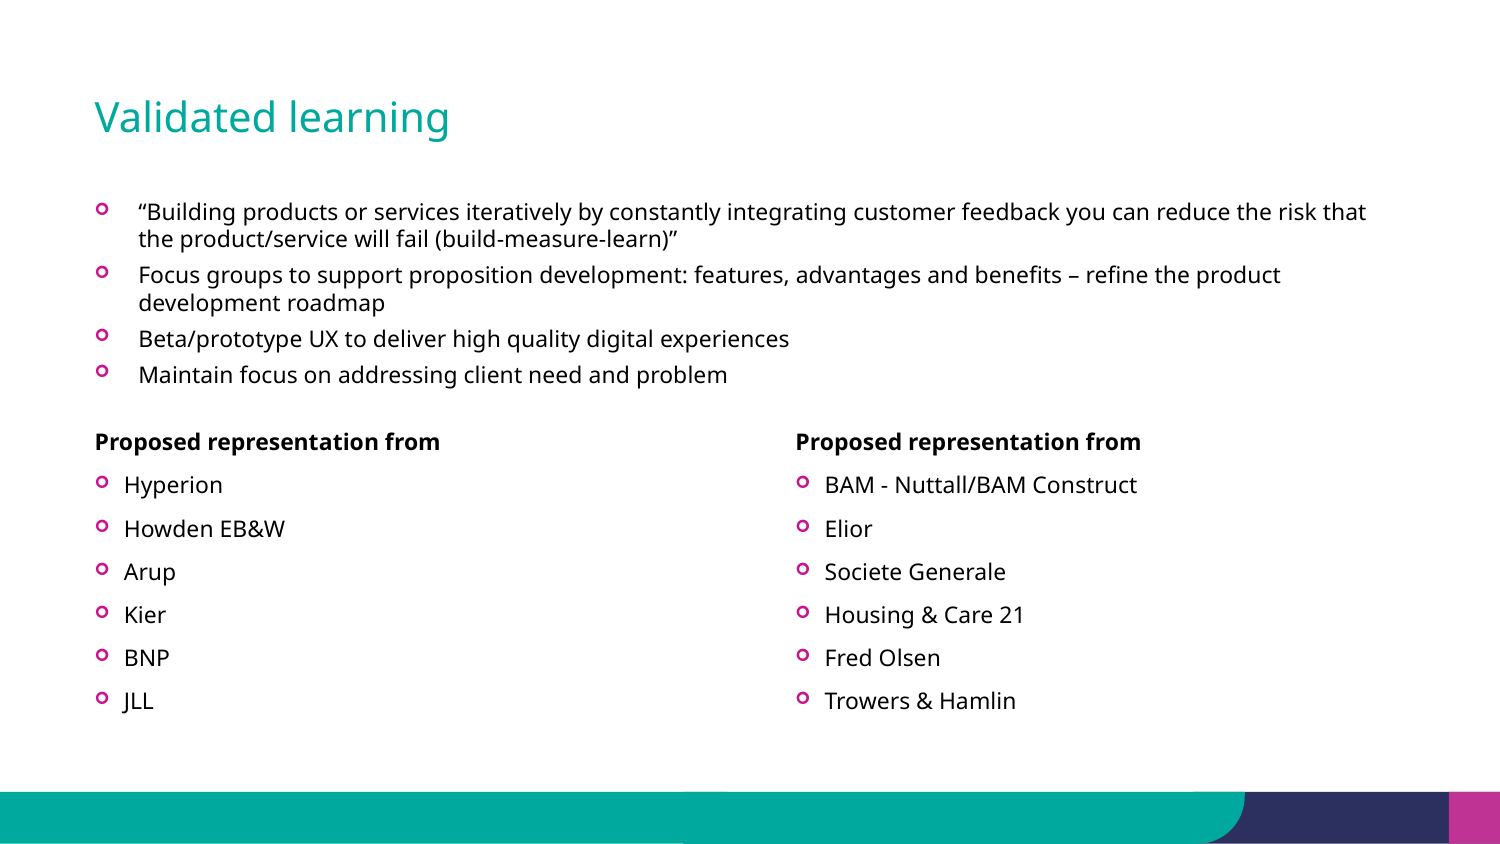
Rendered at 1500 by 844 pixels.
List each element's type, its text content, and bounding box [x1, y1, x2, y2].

list Proposed representation from Hyperion Howden EB&W Arup Kier BNP JLL [94, 420, 704, 749]
title Validated learning [94, 96, 1074, 146]
list Proposed representation from BAM - Nuttall/BAM Construct Elior Societe Generale Housing & Care 21 Fred Olsen Trowers & Hamlin [795, 420, 1405, 749]
list “Building products or services iteratively by constantly integrating customer feedback you can reduce the risk that the product/service will fail (build-measure-learn)” Focus groups to support proposition development: features, advantages and benefits – refine the product development roadmap Beta/prototype UX to deliver high quality digital experiences Maintain focus on addressing client need and problem [94, 189, 1405, 399]
